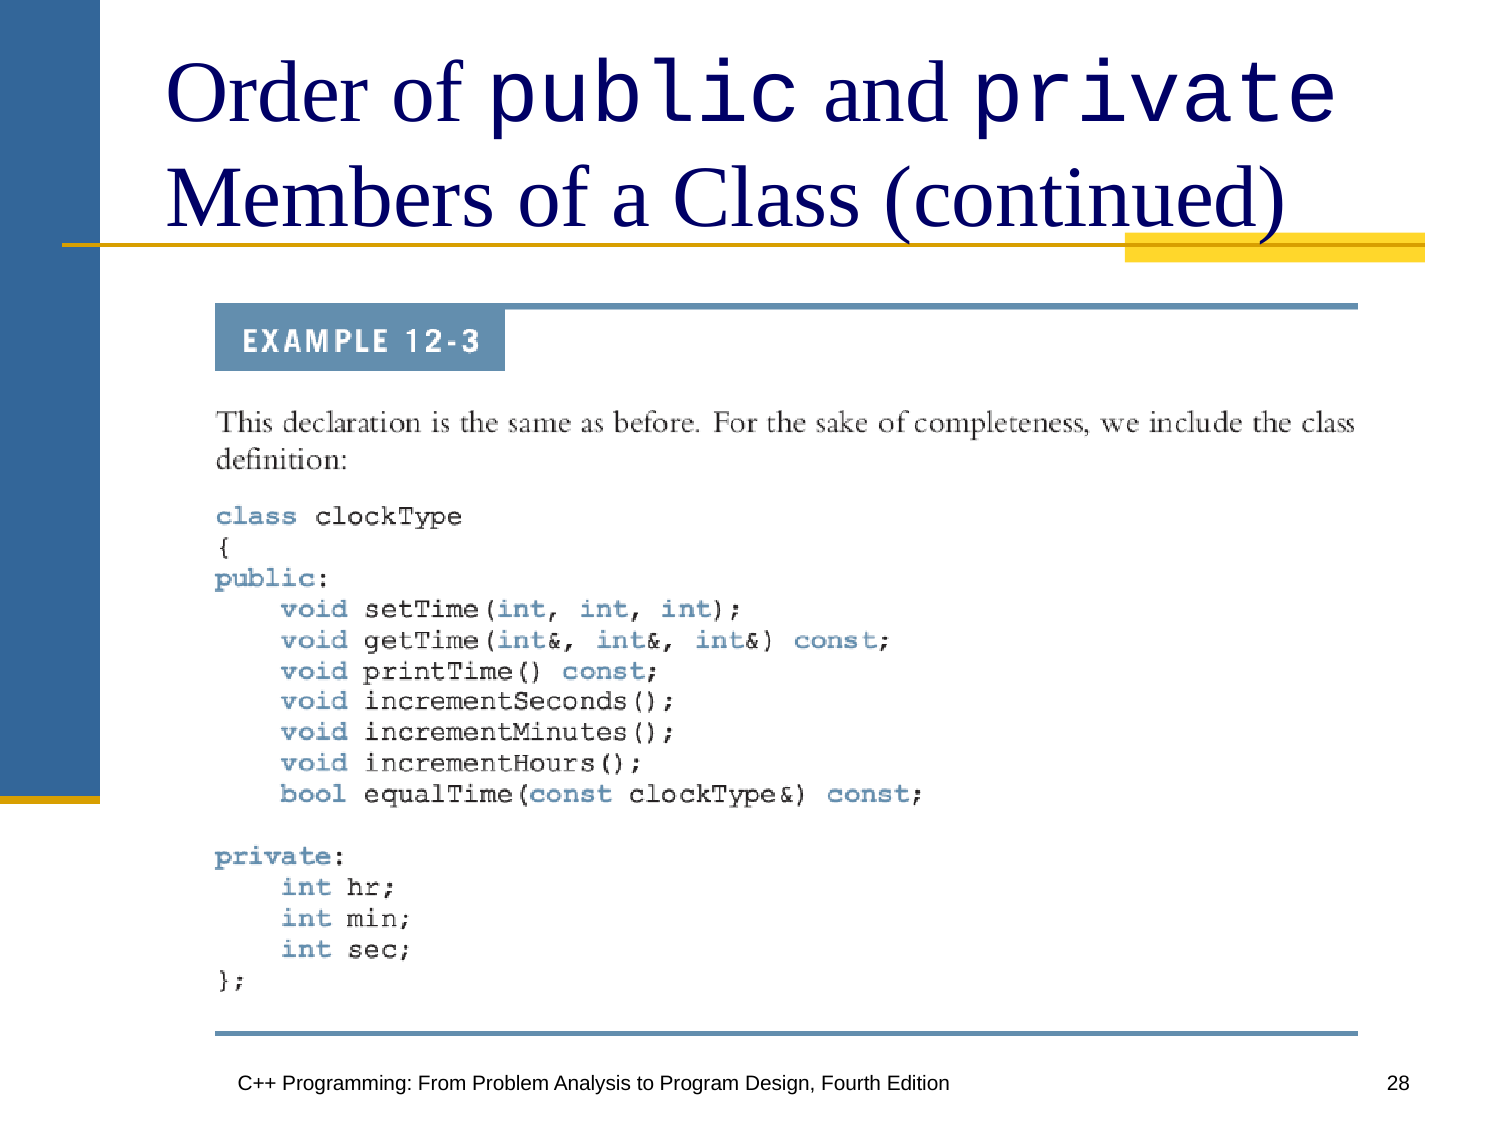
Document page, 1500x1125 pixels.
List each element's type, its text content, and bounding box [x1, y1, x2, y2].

text_box C++ Programming: From Problem Analysis to Program Design, Fourth Edition [149, 1062, 1038, 1100]
title Order of public and private Members of a Class (continued) [150, 45, 1425, 234]
picture [212, 297, 1363, 1038]
text_box ‹#› [1112, 1062, 1425, 1100]
